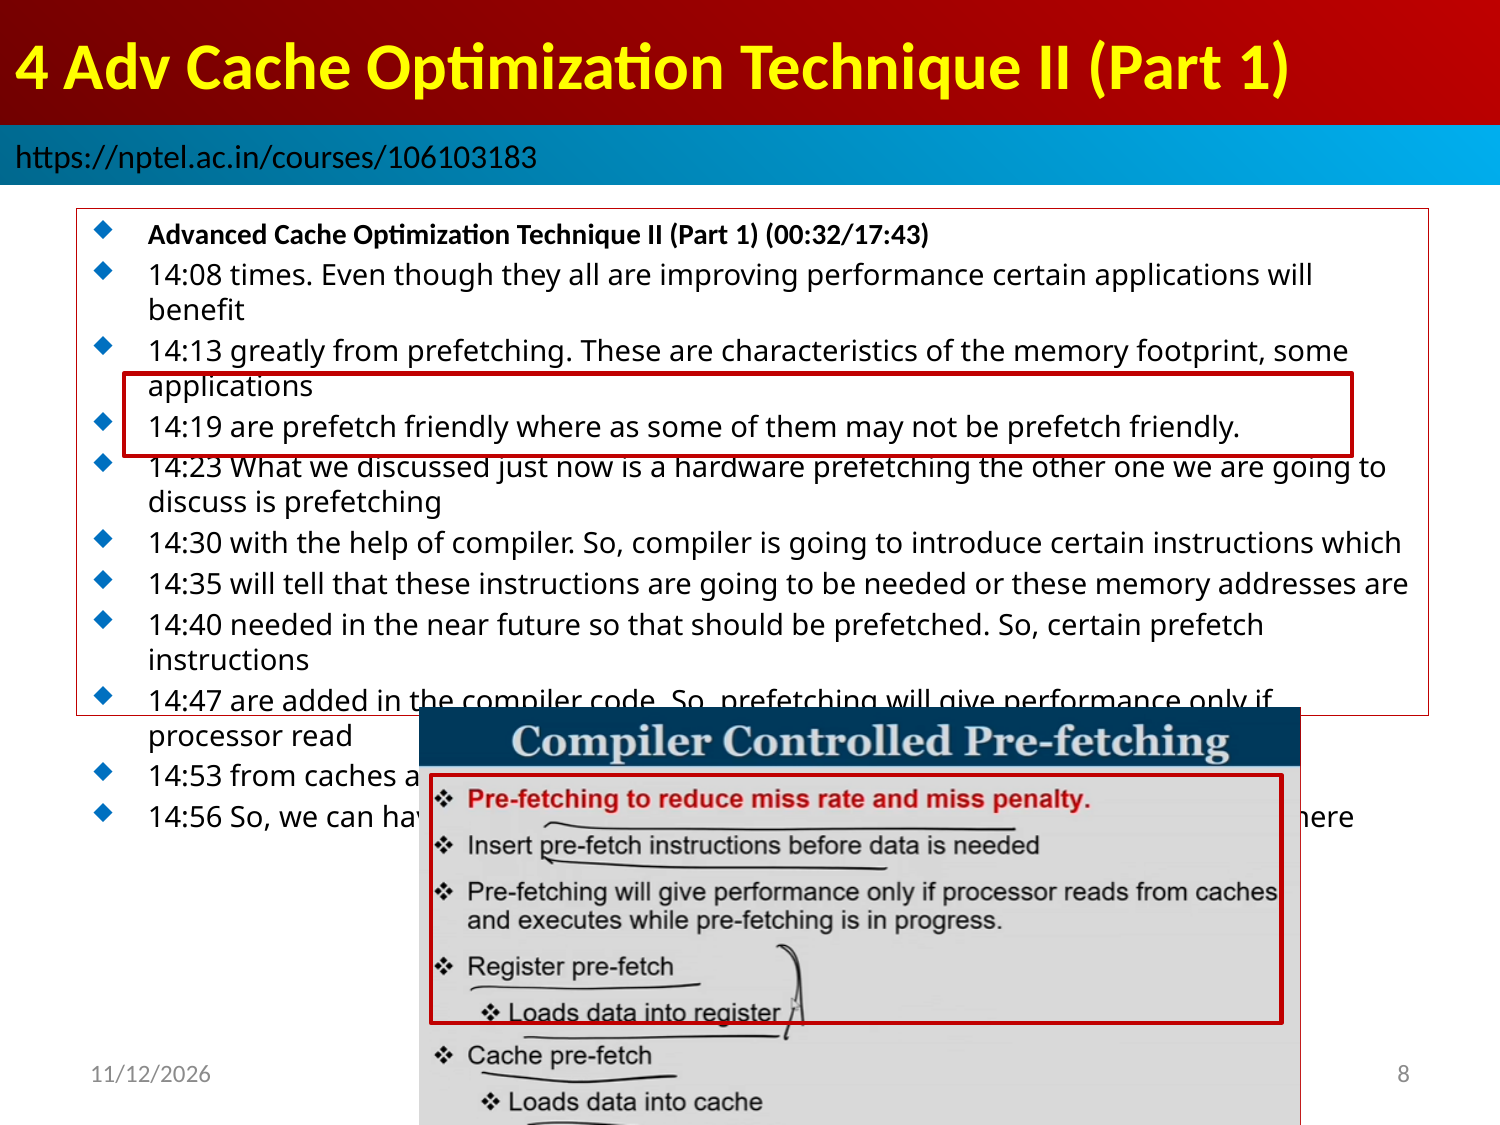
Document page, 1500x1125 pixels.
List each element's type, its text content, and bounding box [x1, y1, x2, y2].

slide_number 8 [1305, 1042, 1425, 1103]
subtitle Advanced Cache Optimization Technique II (Part 1) (00:32/17:43) 14:08 times. Even though they all are improving performance certain applications will benefit 14:13 greatly from prefetching. These are characteristics of the memory footprint, some applications 14:19 are prefetch friendly where as some of them may not be prefetch friendly. 14:23 What we discussed just now is a hardware prefetching the other one we are going to discuss is prefetching 14:30 with the help of compiler. So, compiler is going to introduce certain instructions which 14:35 will tell that these instructions are going to be needed or these memory addresses are 14:40 needed in the near future so that should be prefetched. So, certain prefetch instructions 14:47 are added in the compiler code. So, prefetching will give performance only if processor read 14:53 from caches and execute while prefetching is in progress. 14:56 So, we can have two types of prefetching; one is called the register prefetch where [76, 208, 1429, 716]
text_box [122, 371, 1354, 458]
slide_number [75, 1042, 413, 1103]
title 4 Adv Cache Optimization Technique II (Part 1) [0, 0, 1500, 125]
text_box https://nptel.ac.in/courses/106103183 [0, 125, 1500, 185]
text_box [418, 707, 1301, 1125]
